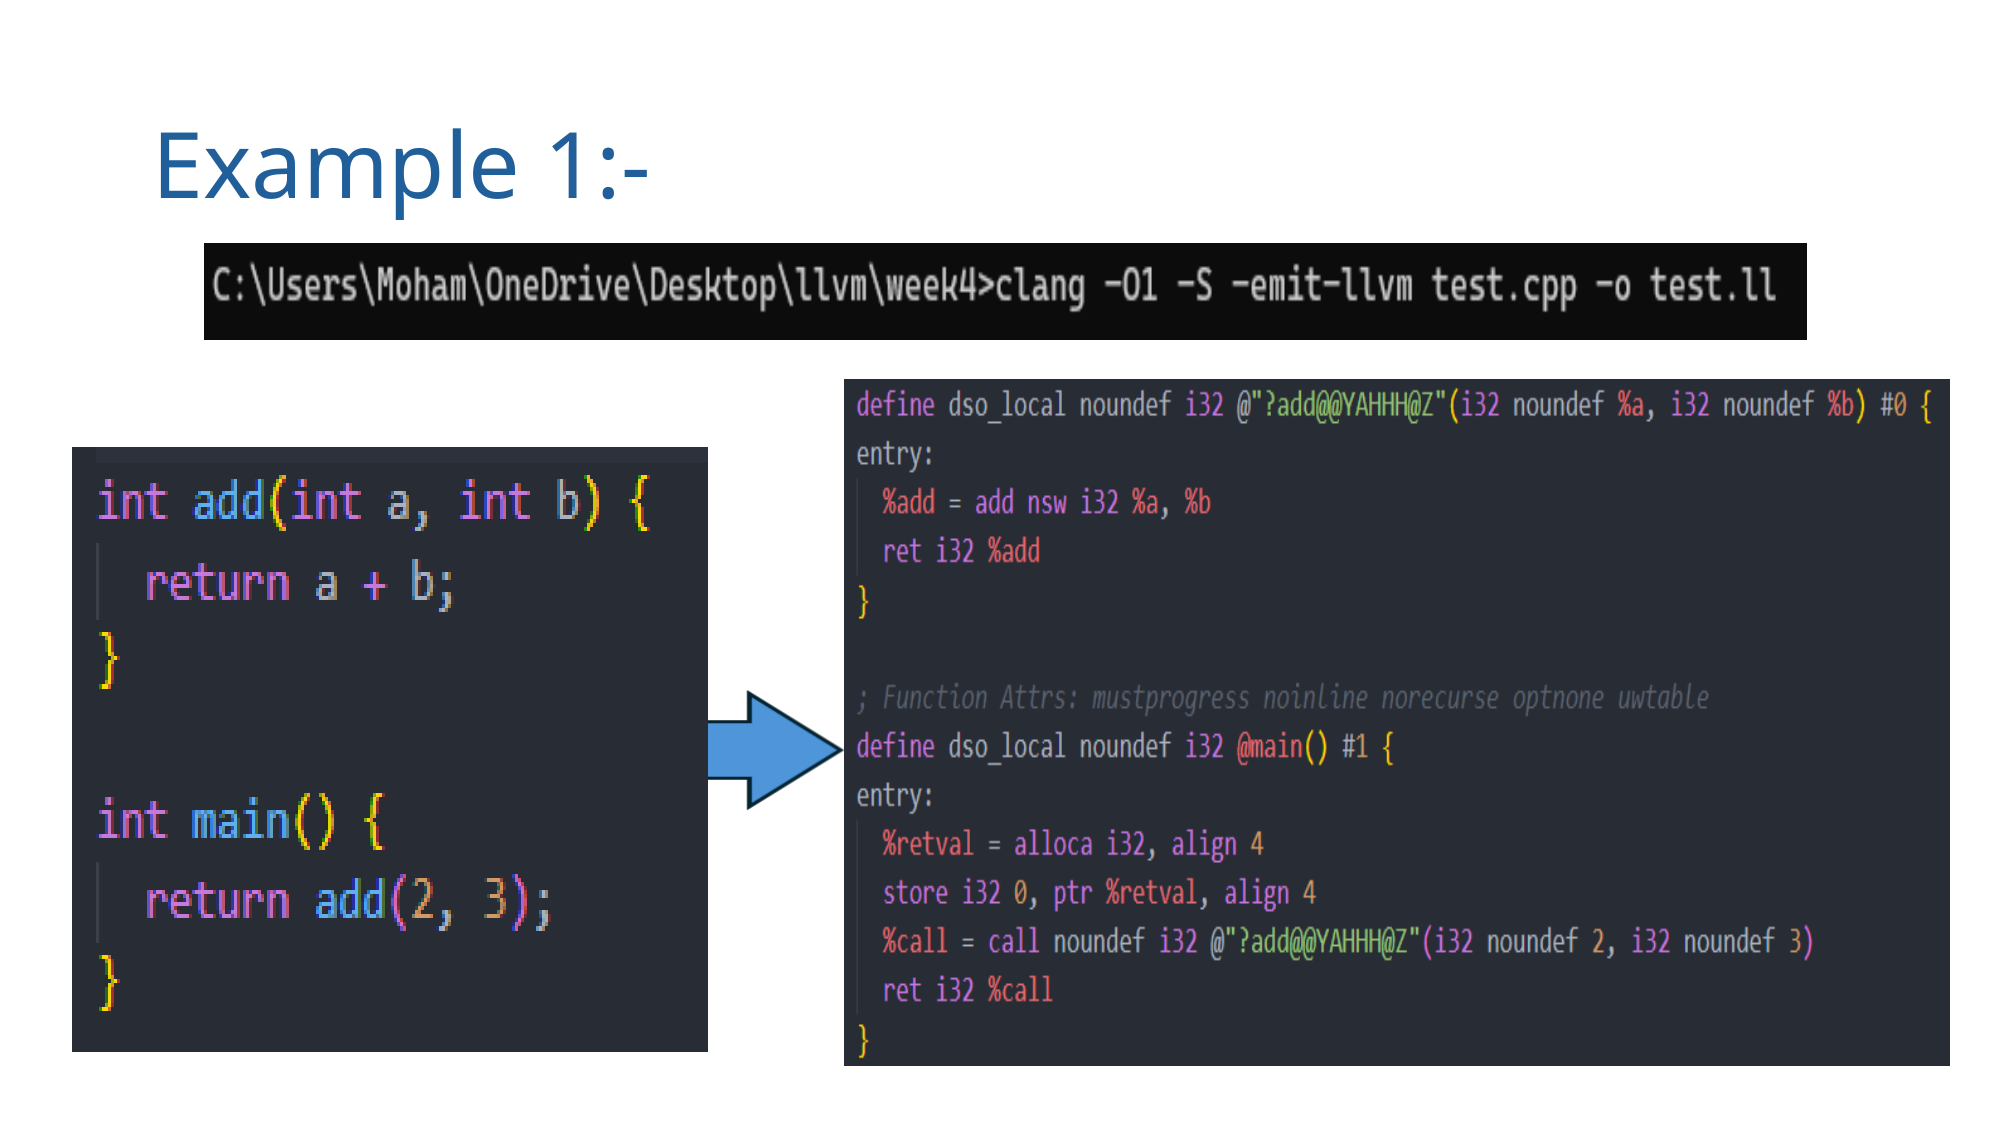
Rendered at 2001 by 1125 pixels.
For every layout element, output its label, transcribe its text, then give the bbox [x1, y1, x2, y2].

picture [709, 698, 836, 802]
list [71, 447, 709, 1053]
picture [709, 379, 1951, 1066]
picture [203, 243, 1807, 341]
title Example 1:- [137, 59, 1863, 278]
